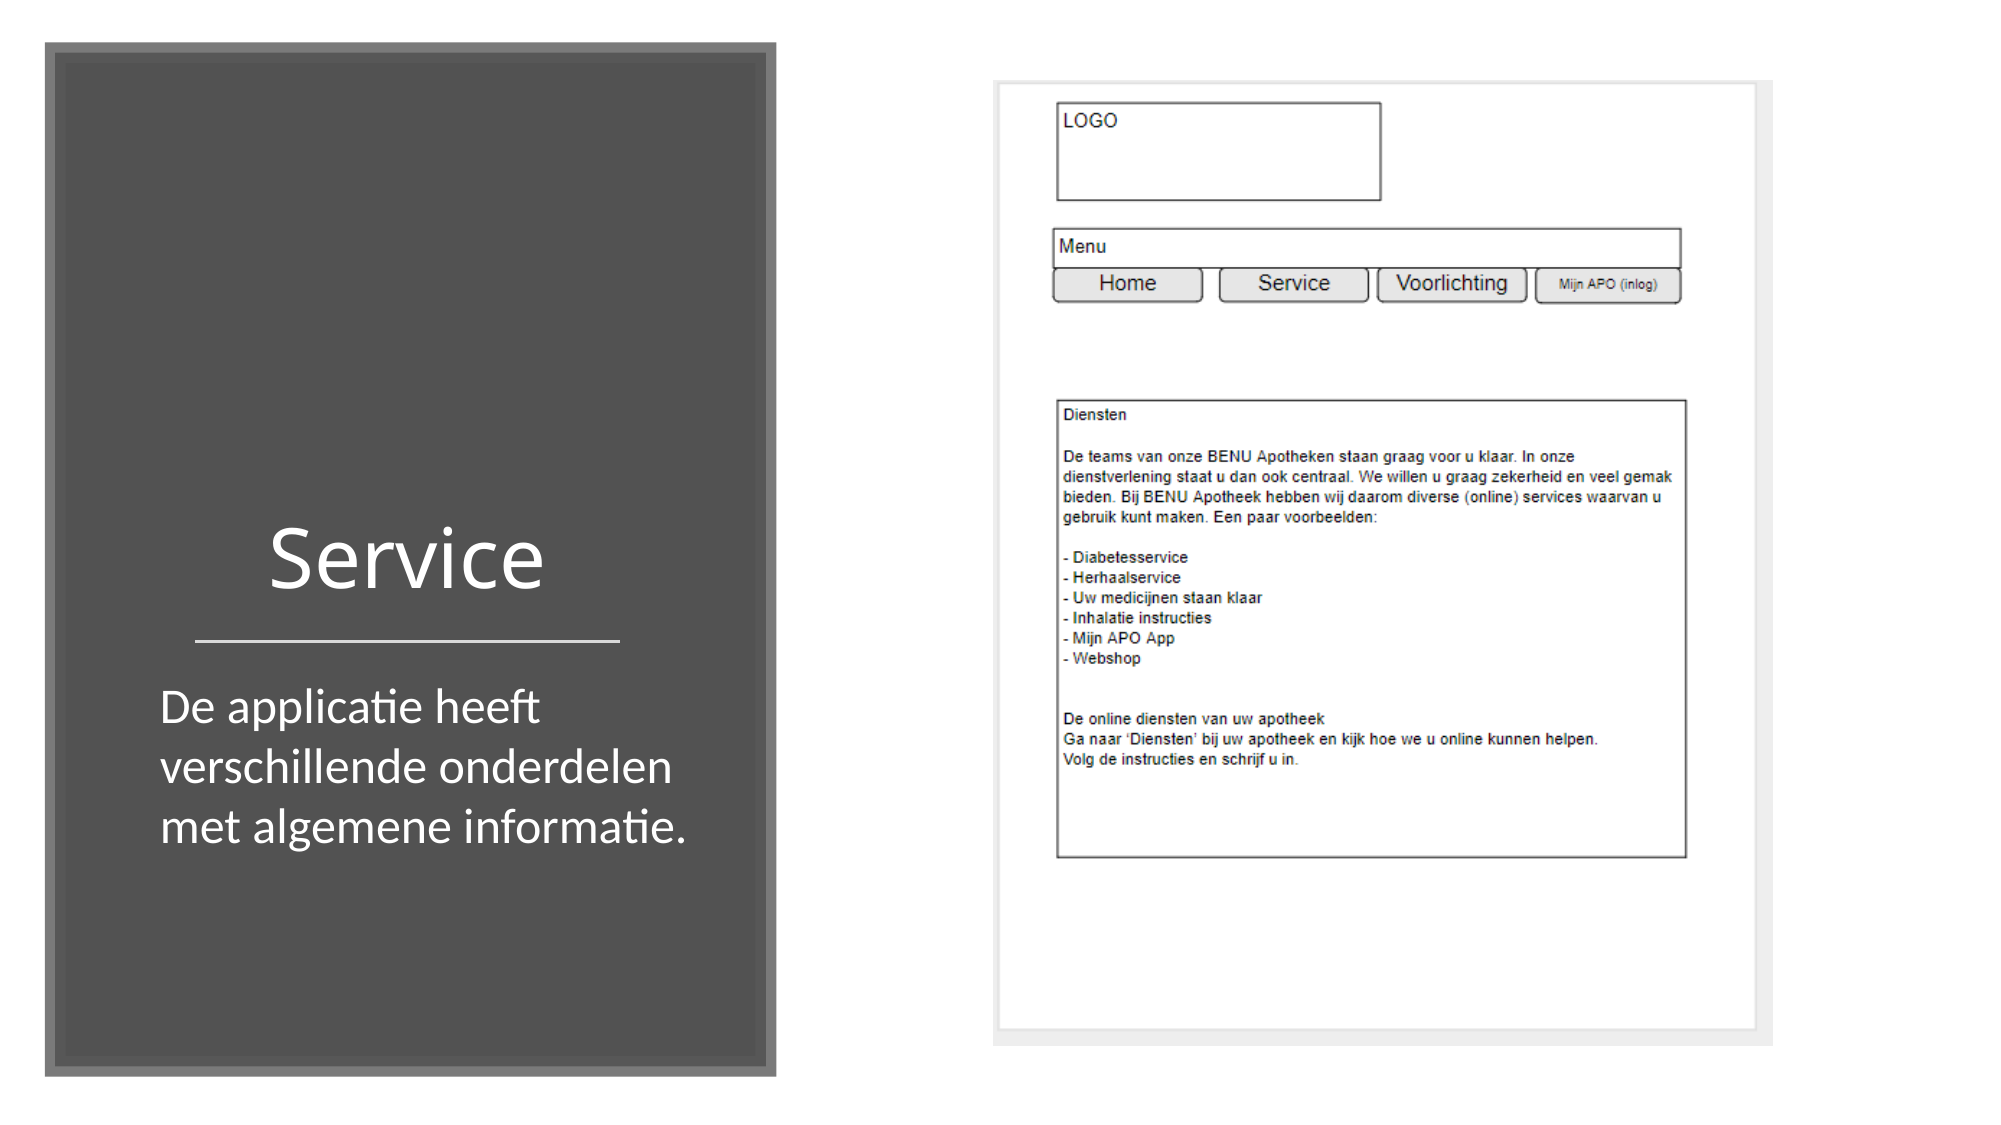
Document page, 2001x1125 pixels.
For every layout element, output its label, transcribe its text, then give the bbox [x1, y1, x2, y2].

text_box [54, 52, 767, 1067]
text_box De applicatie heeft verschillende onderdelen met algemene informatie. [145, 666, 708, 862]
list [993, 80, 1773, 1046]
title Service [107, 140, 708, 615]
